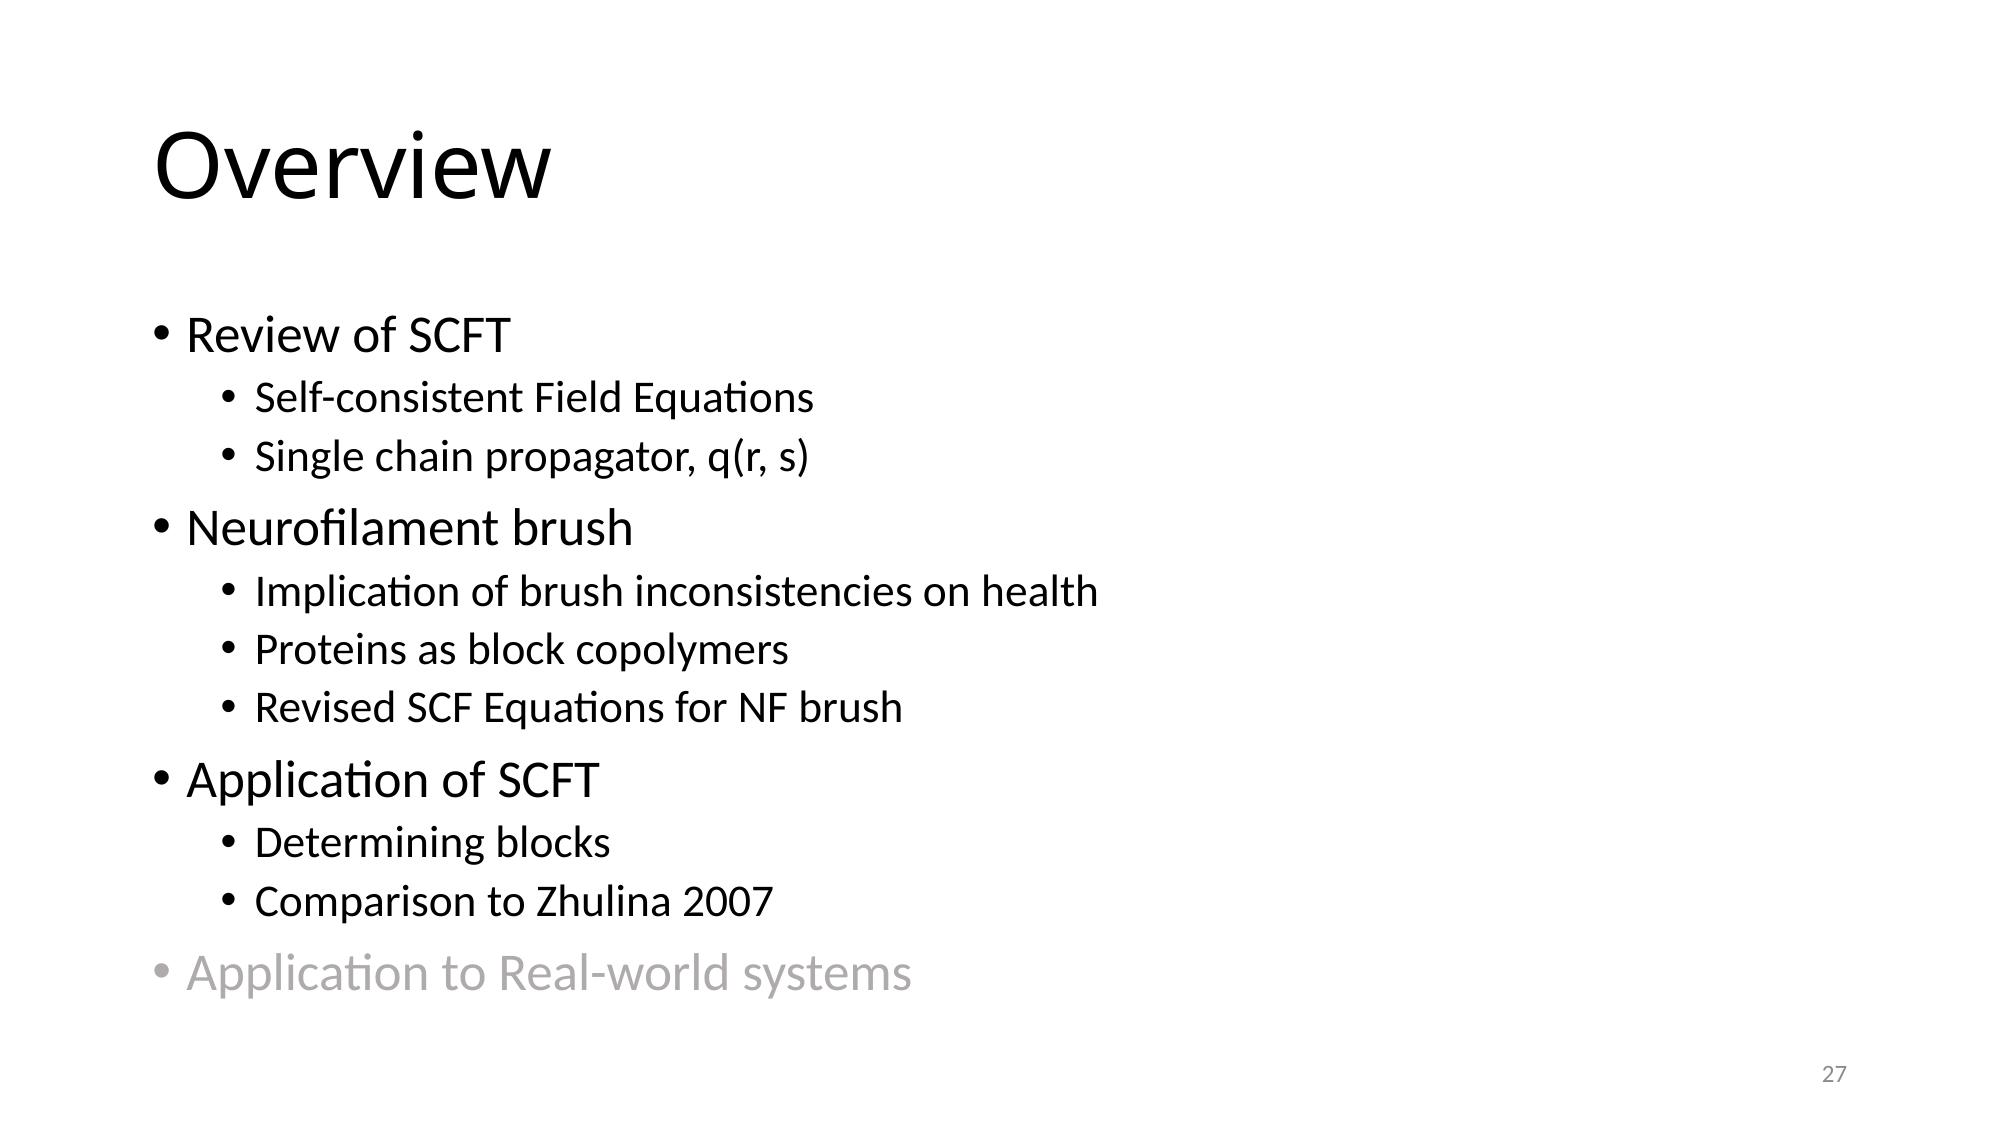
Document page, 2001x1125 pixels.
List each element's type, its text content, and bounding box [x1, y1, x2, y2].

list Review of SCFT Self-consistent Field Equations Single chain propagator, q(r, s) Neurofilament brush Implication of brush inconsistencies on health Proteins as block copolymers Revised SCF Equations for NF brush Application of SCFT Determining blocks Comparison to Zhulina 2007 Application to Real-world systems [137, 299, 1863, 1014]
slide_number 27 [1412, 1042, 1863, 1103]
title Overview [137, 59, 1863, 278]
